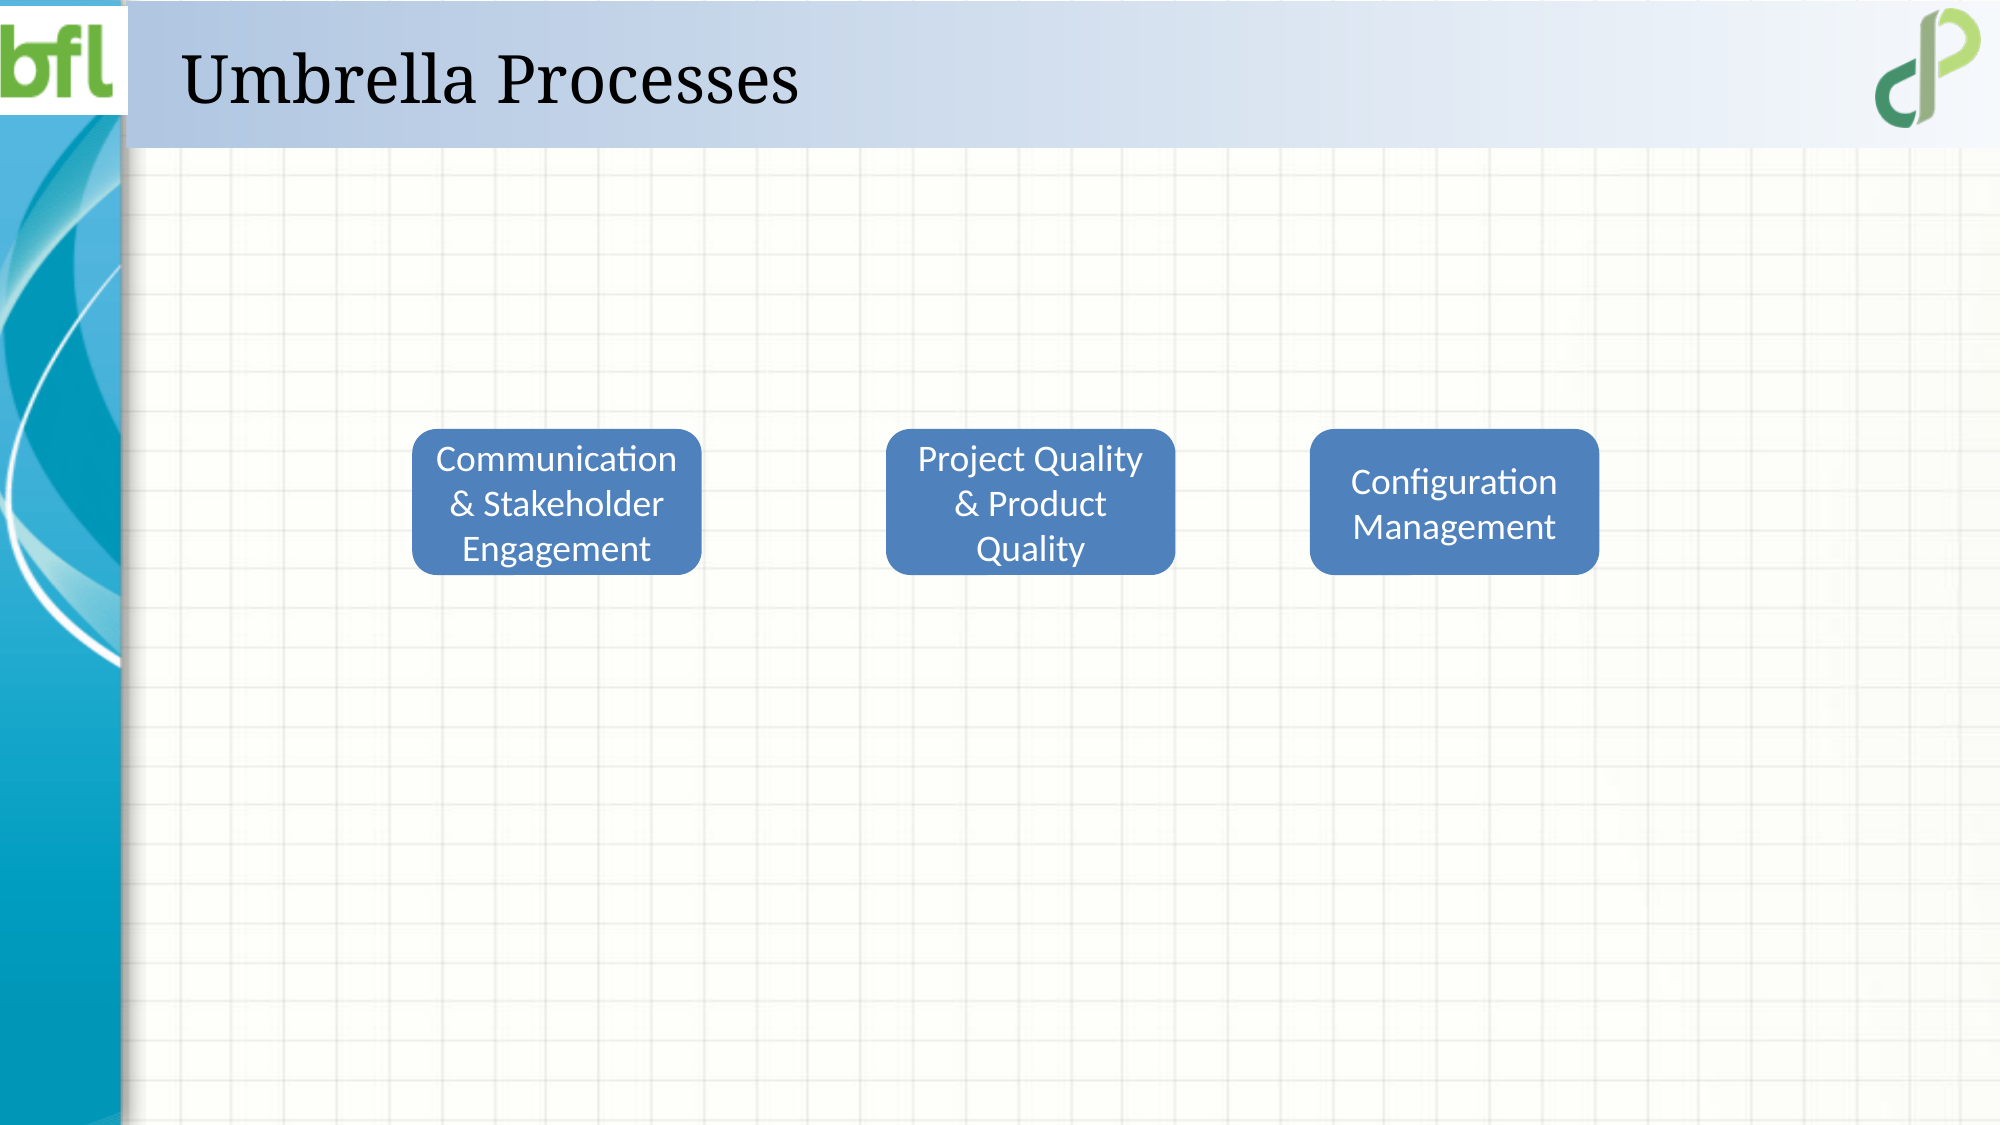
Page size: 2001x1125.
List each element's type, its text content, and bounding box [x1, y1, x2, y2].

text_box Configuration Management [1307, 426, 1602, 578]
picture [1934, 8, 1981, 128]
text_box Communication & Stakeholder Engagement [410, 426, 704, 578]
picture [0, 0, 2000, 1125]
text_box Project Quality & Product Quality [883, 426, 1178, 578]
title Umbrella Processes [166, 8, 1934, 146]
